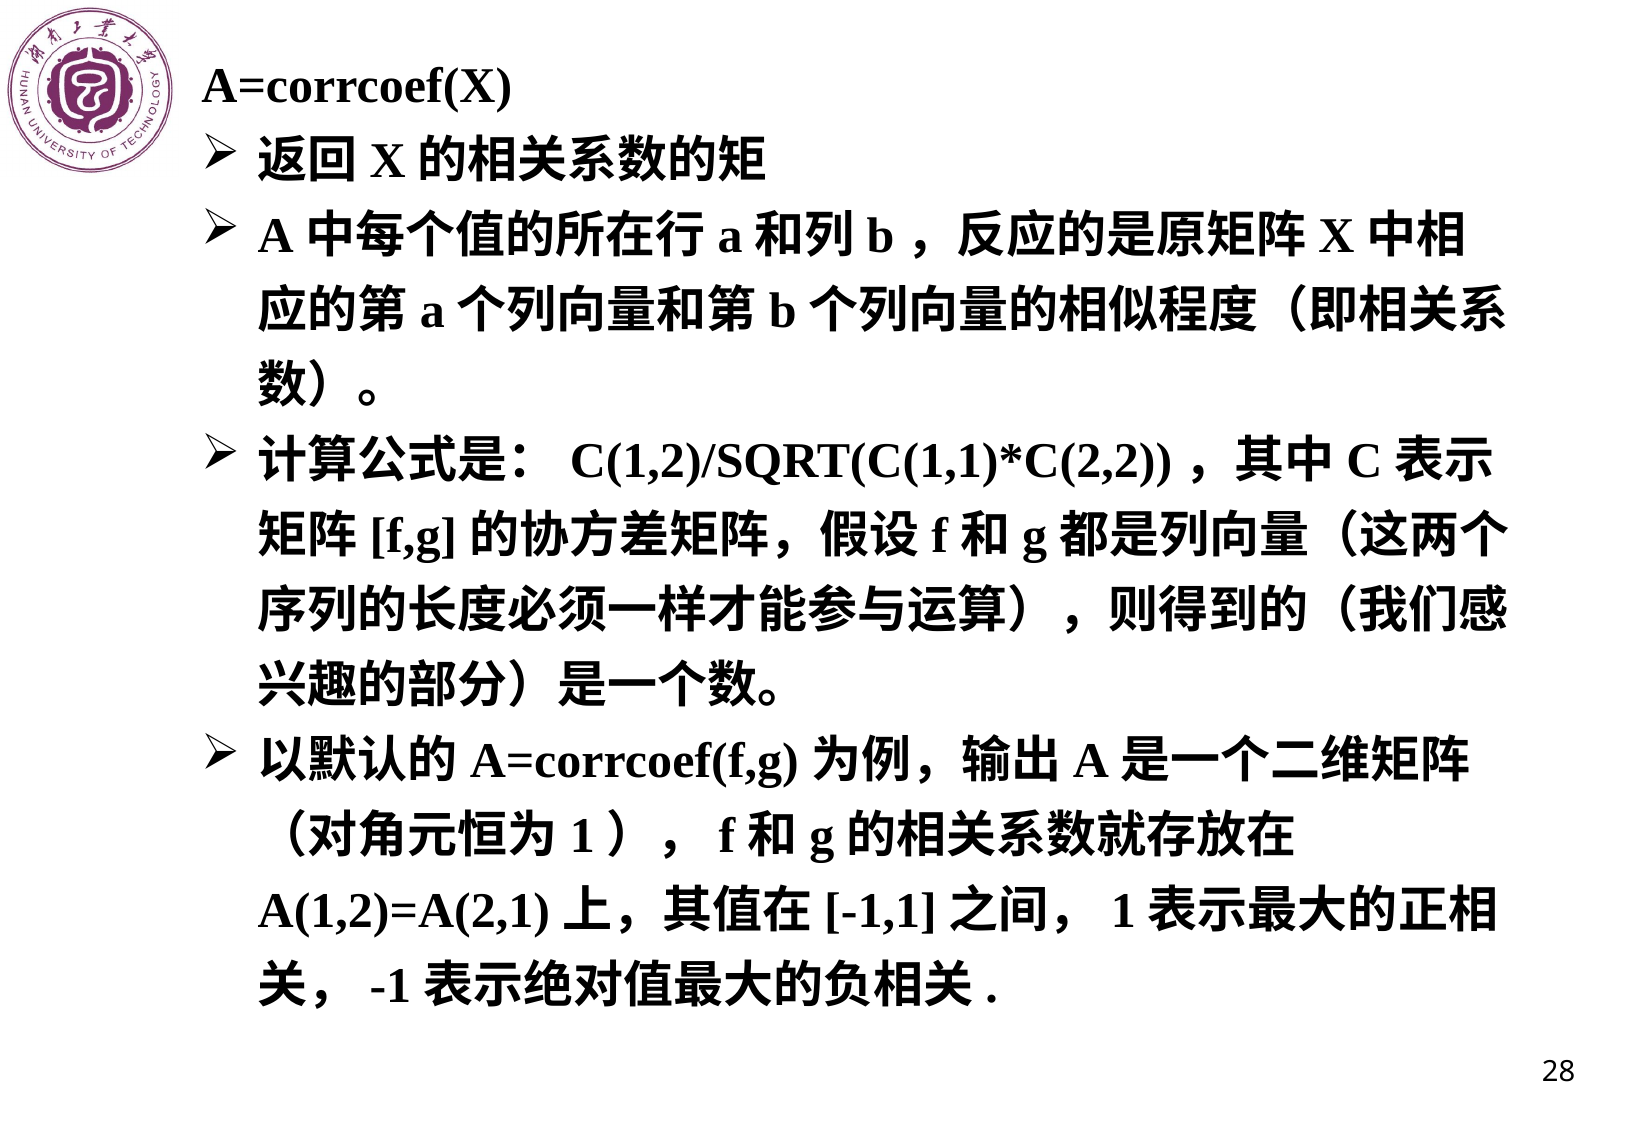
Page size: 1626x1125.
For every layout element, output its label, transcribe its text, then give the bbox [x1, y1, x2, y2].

picture [0, 0, 179, 177]
slide_number 28 [1251, 1023, 1591, 1100]
text_box A=corrcoef(X) 返回X的相关系数的矩 A中每个值的所在行a和列b，反应的是原矩阵X中相应的第a个列向量和第b个列向量的相似程度（即相关系数）。 计算公式是：C(1,2)/SQRT(C(1,1)*C(2,2))，其中C表示矩阵[f,g]的协方差矩阵，假设f和g都是列向量（这两个序列的长度必须一样才能参与运算），则得到的（我们感兴趣的部分）是一个数。 以默认的A=corrcoef(f,g)为例，输出A是一个二维矩阵（对角元恒为1），f和g的相关系数就存放在A(1,2)=A(2,1)上，其值在[-1,1]之间，1表示最大的正相关，-1表示绝对值最大的负相关. [186, 30, 1528, 1021]
